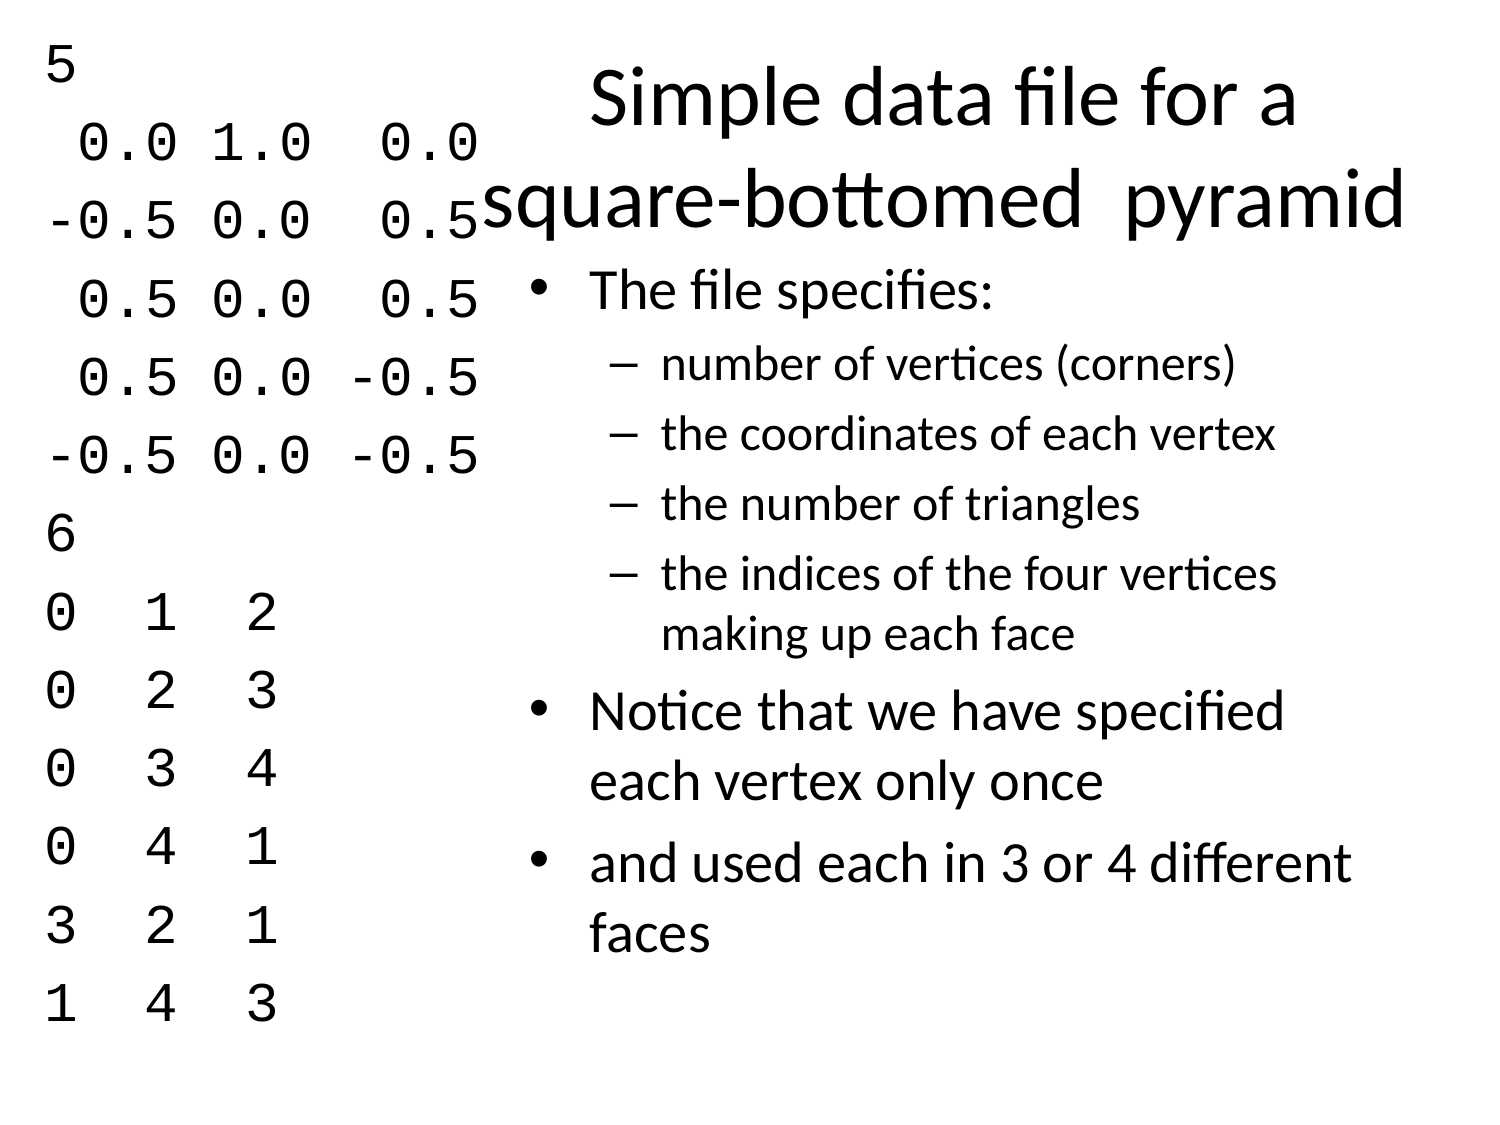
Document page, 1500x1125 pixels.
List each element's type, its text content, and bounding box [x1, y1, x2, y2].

list 5 0.0 1.0 0.0 -0.5 0.0 0.5 0.5 0.0 0.5 0.5 0.0 -0.5 -0.5 0.0 -0.5 6 0 1 2 0 2 3 0 3 4 0 4 1 3 2 1 1 4 3 [29, 19, 502, 1059]
title Simple data file for a square-bottomed pyramid [502, 30, 1447, 255]
list The file specifies: number of vertices (corners) the coordinates of each vertex the number of triangles the indices of the four vertices making up each face Notice that we have specified each vertex only once and used each in 3 or 4 different faces [513, 243, 1425, 1062]
